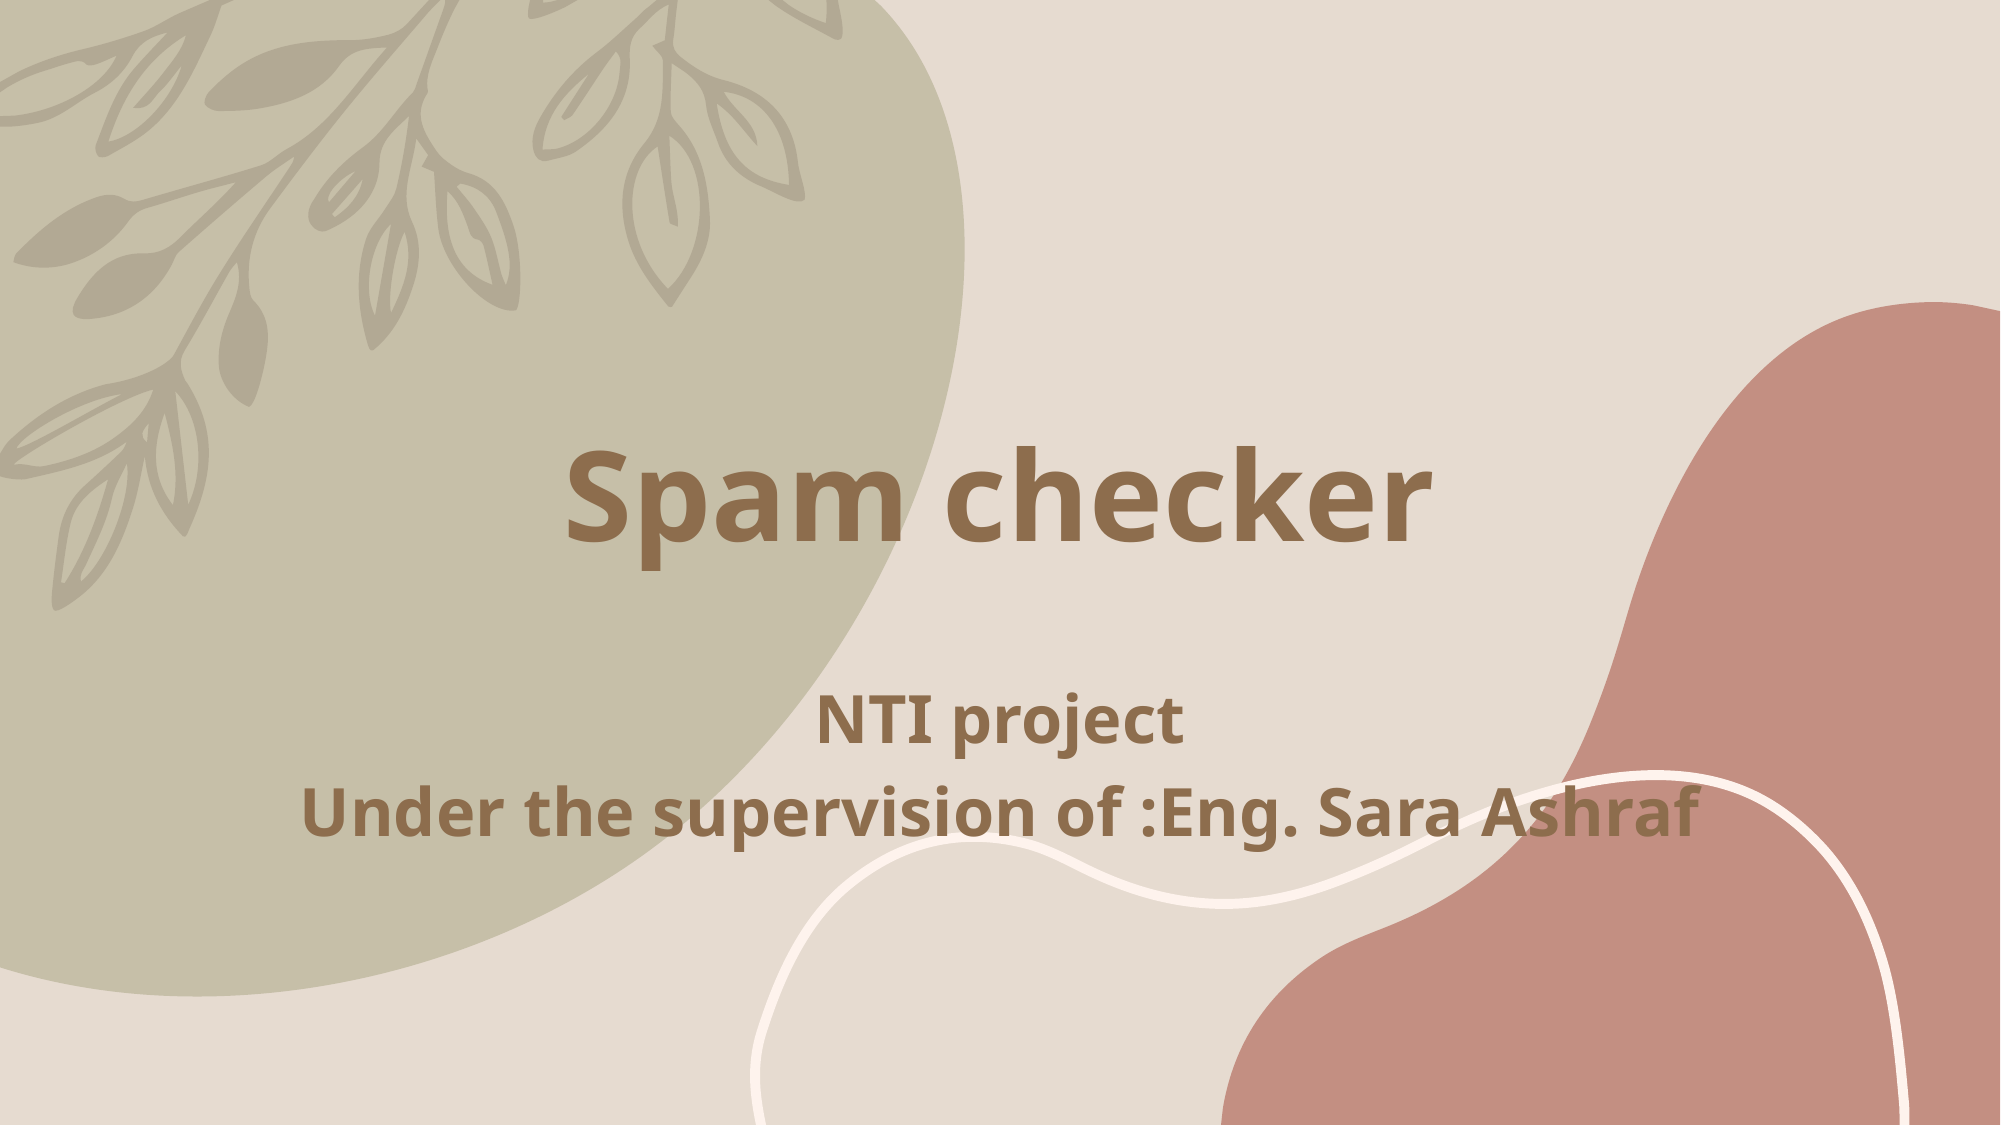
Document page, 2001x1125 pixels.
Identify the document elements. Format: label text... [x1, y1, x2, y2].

title Spam checker [249, 20, 1750, 576]
subtitle NTI project Under the supervision of :Eng. Sara Ashraf [249, 587, 1750, 949]
